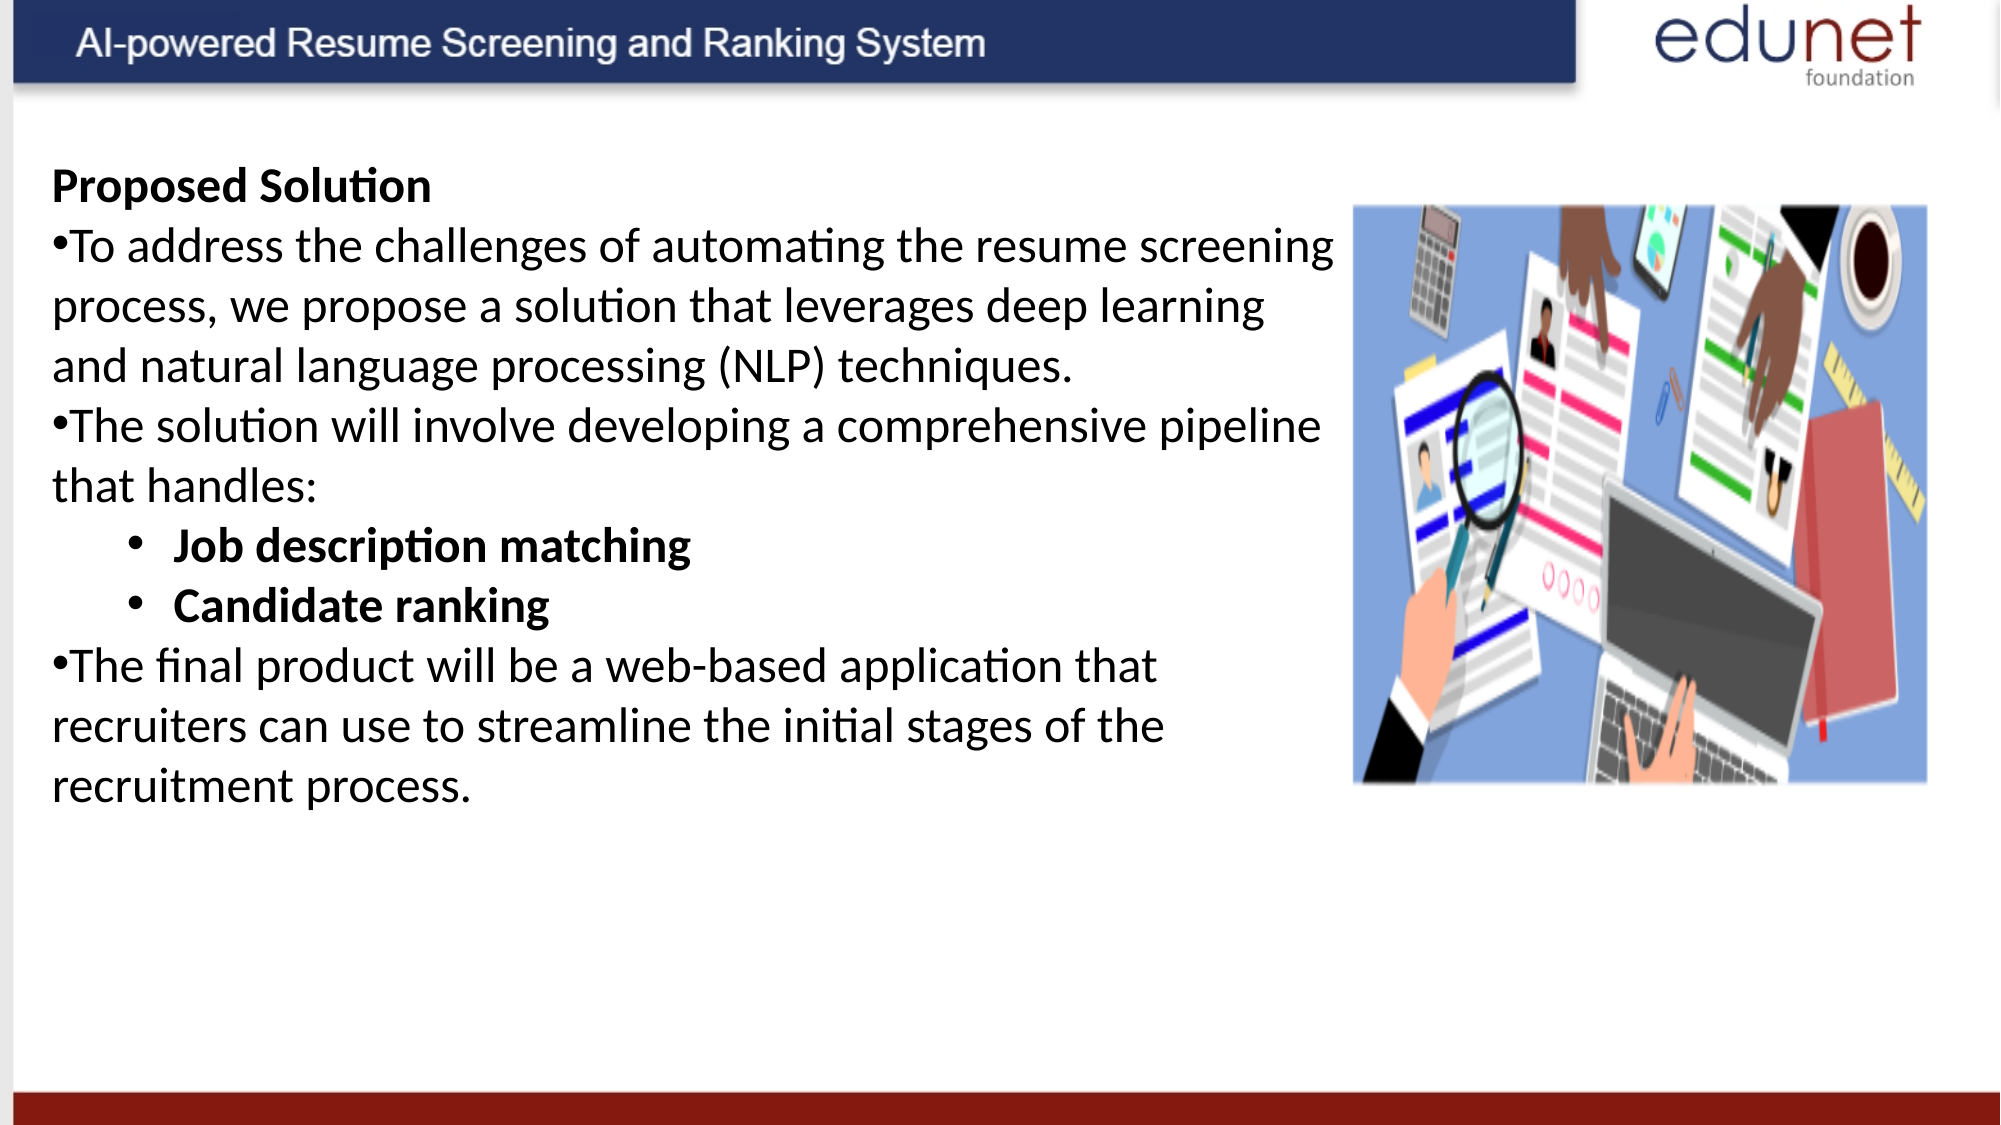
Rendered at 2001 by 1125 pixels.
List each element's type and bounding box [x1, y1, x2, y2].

picture [1335, 168, 1928, 792]
list [0, 0, 2000, 1125]
